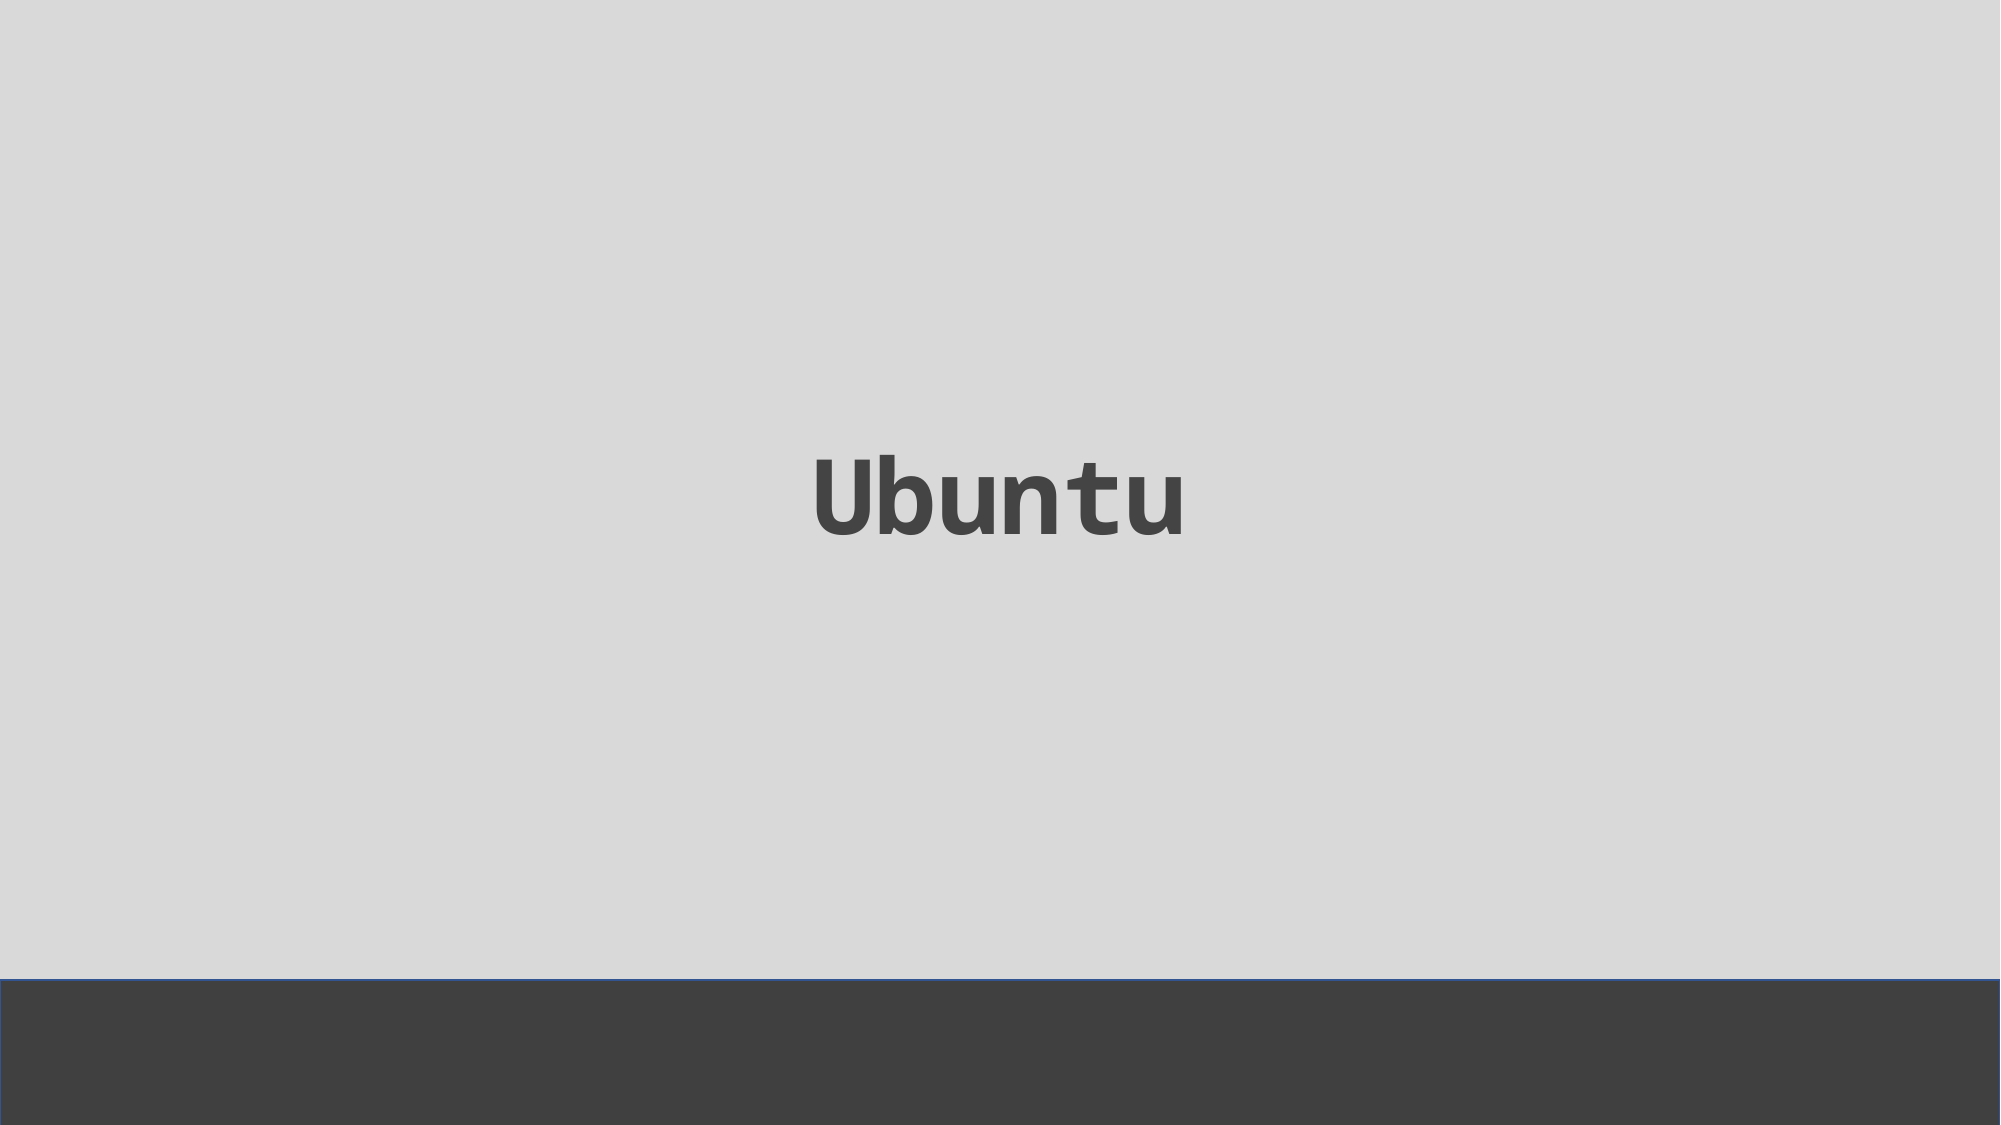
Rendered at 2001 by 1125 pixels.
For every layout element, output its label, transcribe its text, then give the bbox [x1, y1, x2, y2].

text_box [0, 979, 2000, 1125]
text_box Ubuntu [416, 422, 1584, 563]
